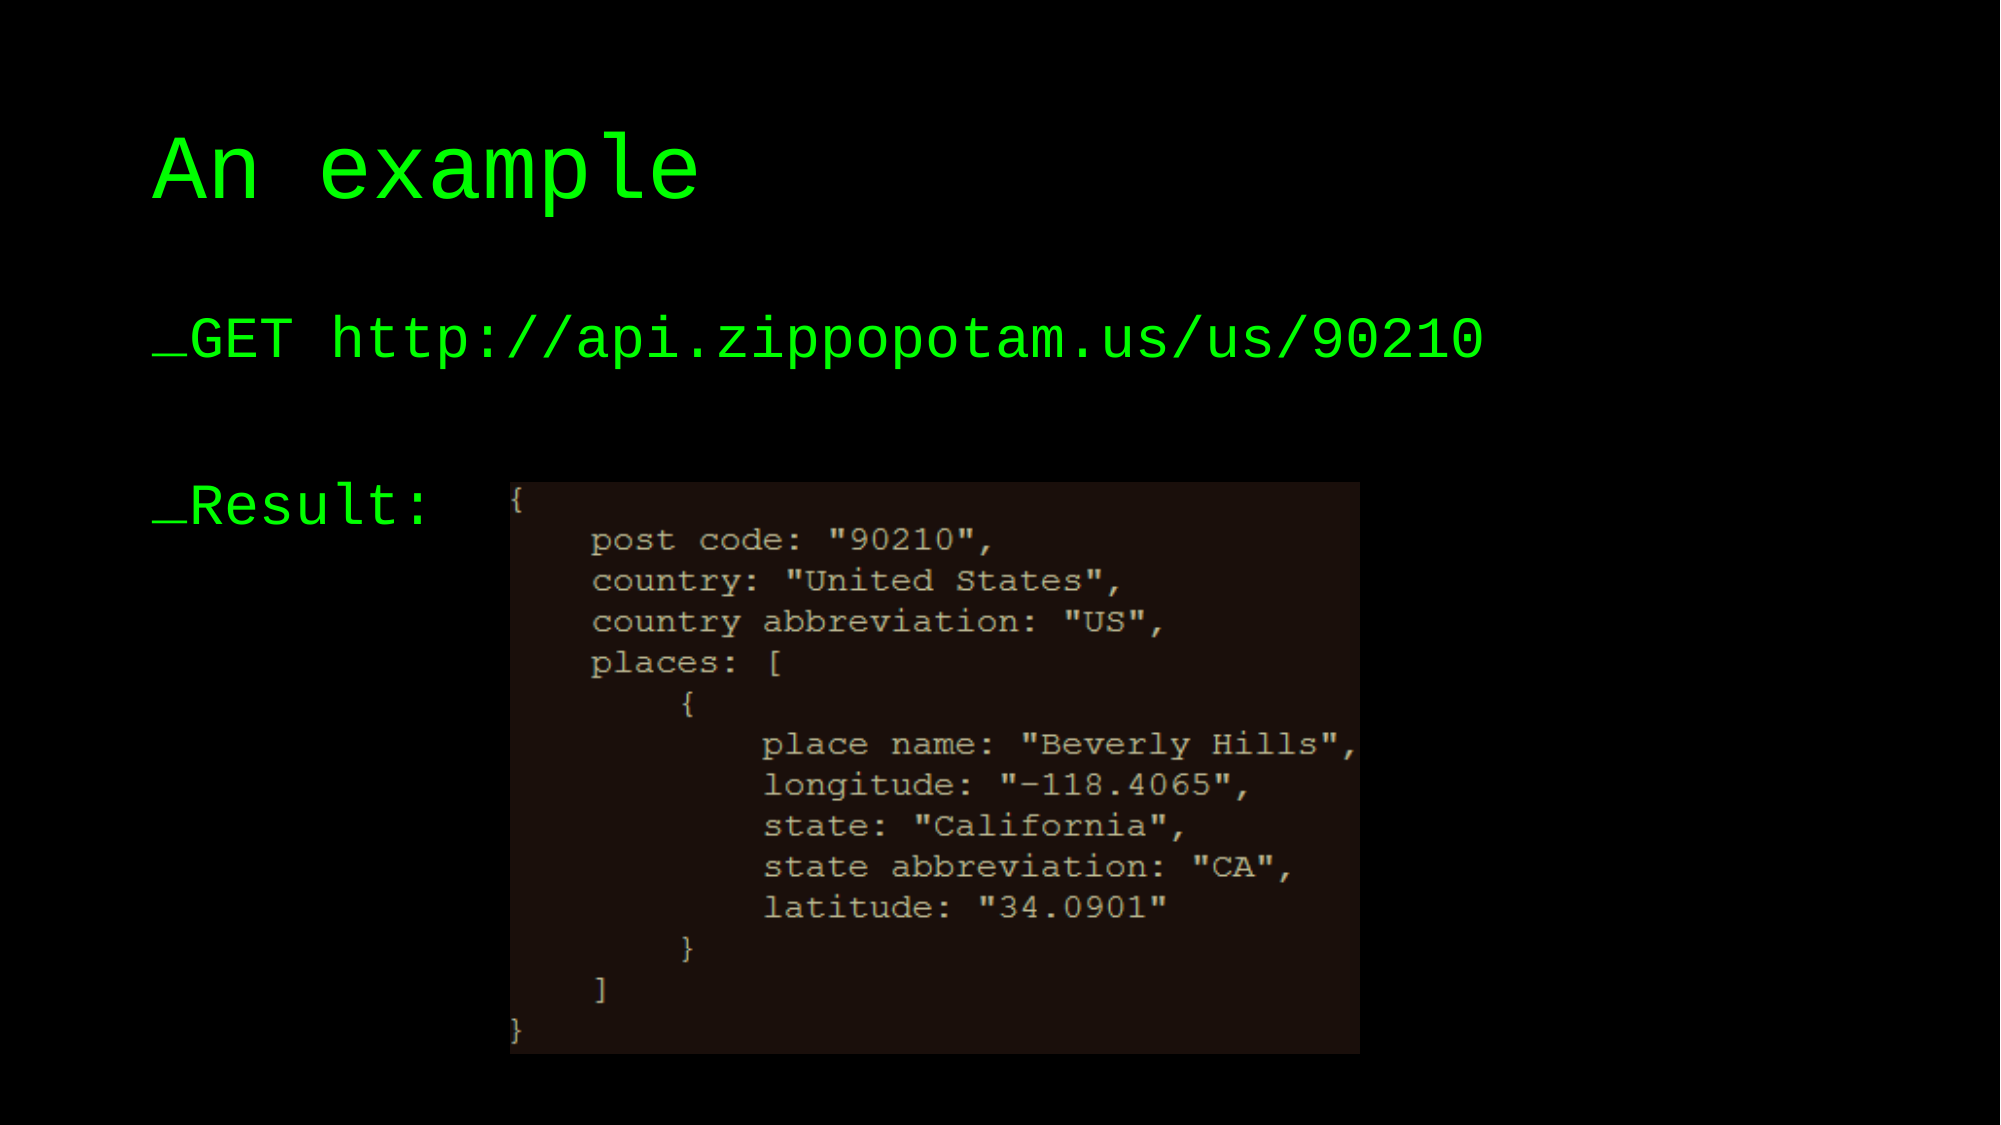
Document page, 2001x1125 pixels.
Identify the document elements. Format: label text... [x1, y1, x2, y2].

list GET http://api.zippopotam.us/us/90210 Result: [137, 299, 1863, 1014]
picture [510, 482, 1360, 1054]
title An example [137, 59, 1863, 278]
